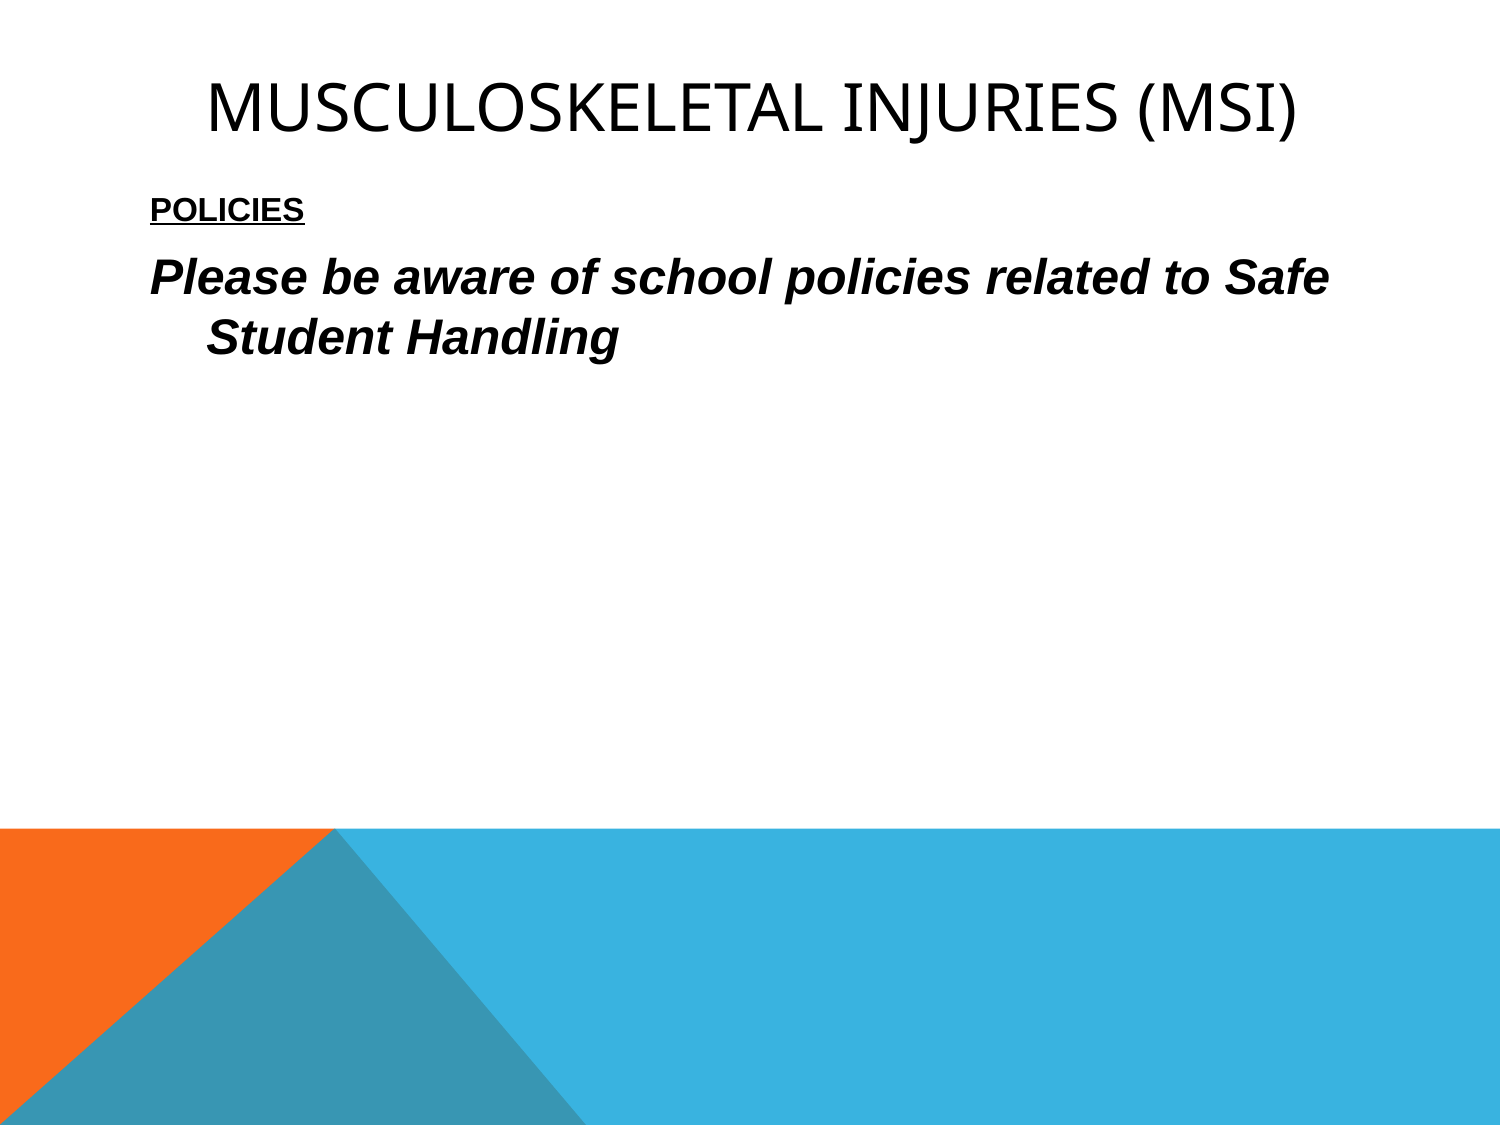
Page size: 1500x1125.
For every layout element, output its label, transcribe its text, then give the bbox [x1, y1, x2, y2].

title MUSCULOSKELETAL INJURIES (MSI) [134, 59, 1369, 150]
list POLICIES Please be aware of school policies related to Safe Student Handling [134, 180, 1369, 768]
